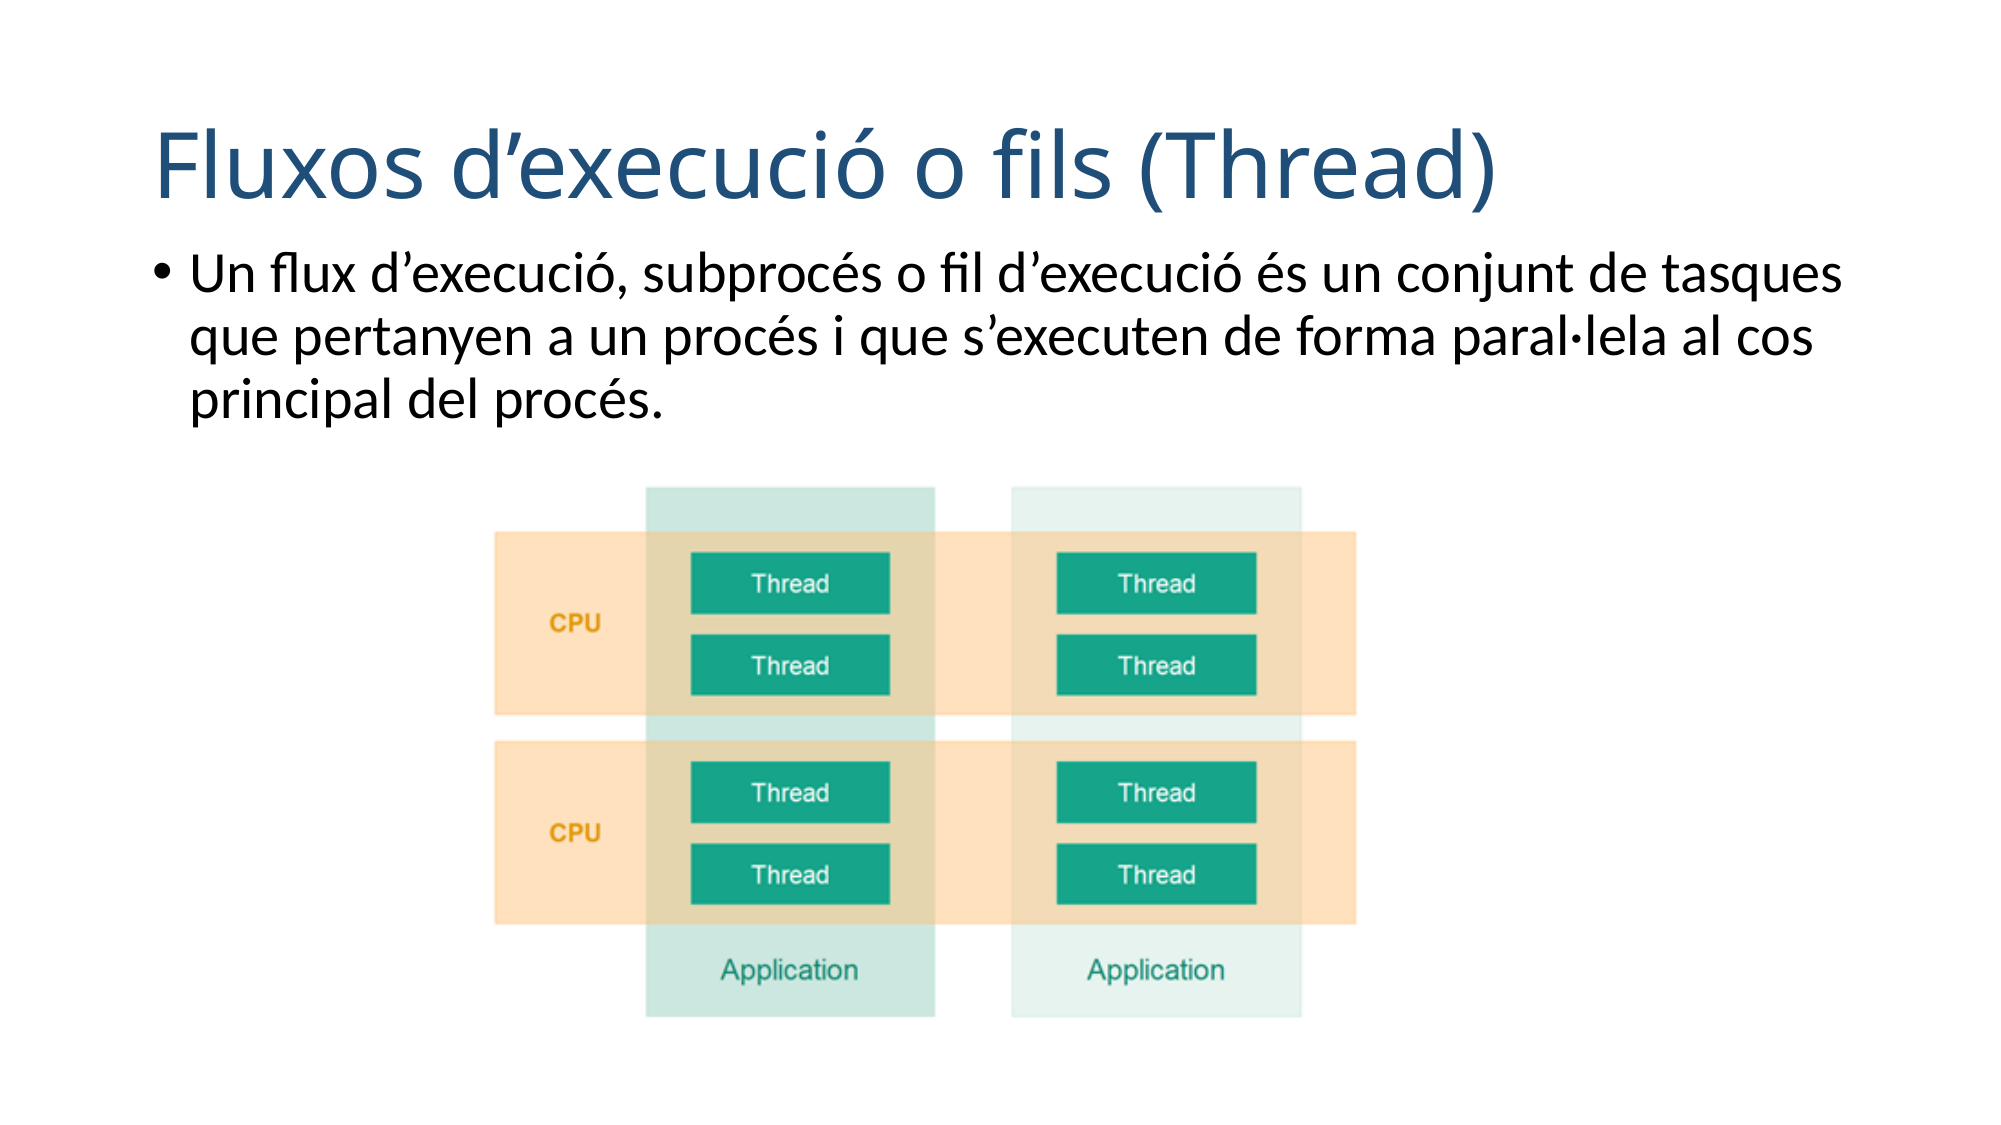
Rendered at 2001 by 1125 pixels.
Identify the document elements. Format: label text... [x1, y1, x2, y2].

text_box Fluxos d’execució o fils (Thread) [137, 59, 1863, 235]
picture [472, 452, 1378, 1070]
text_box Un flux d’execució, subprocés o fil d’execució és un conjunt de tasques que pertanyen a un procés i que s’executen de forma paral·lela al cos principal del procés. [137, 235, 1863, 1002]
